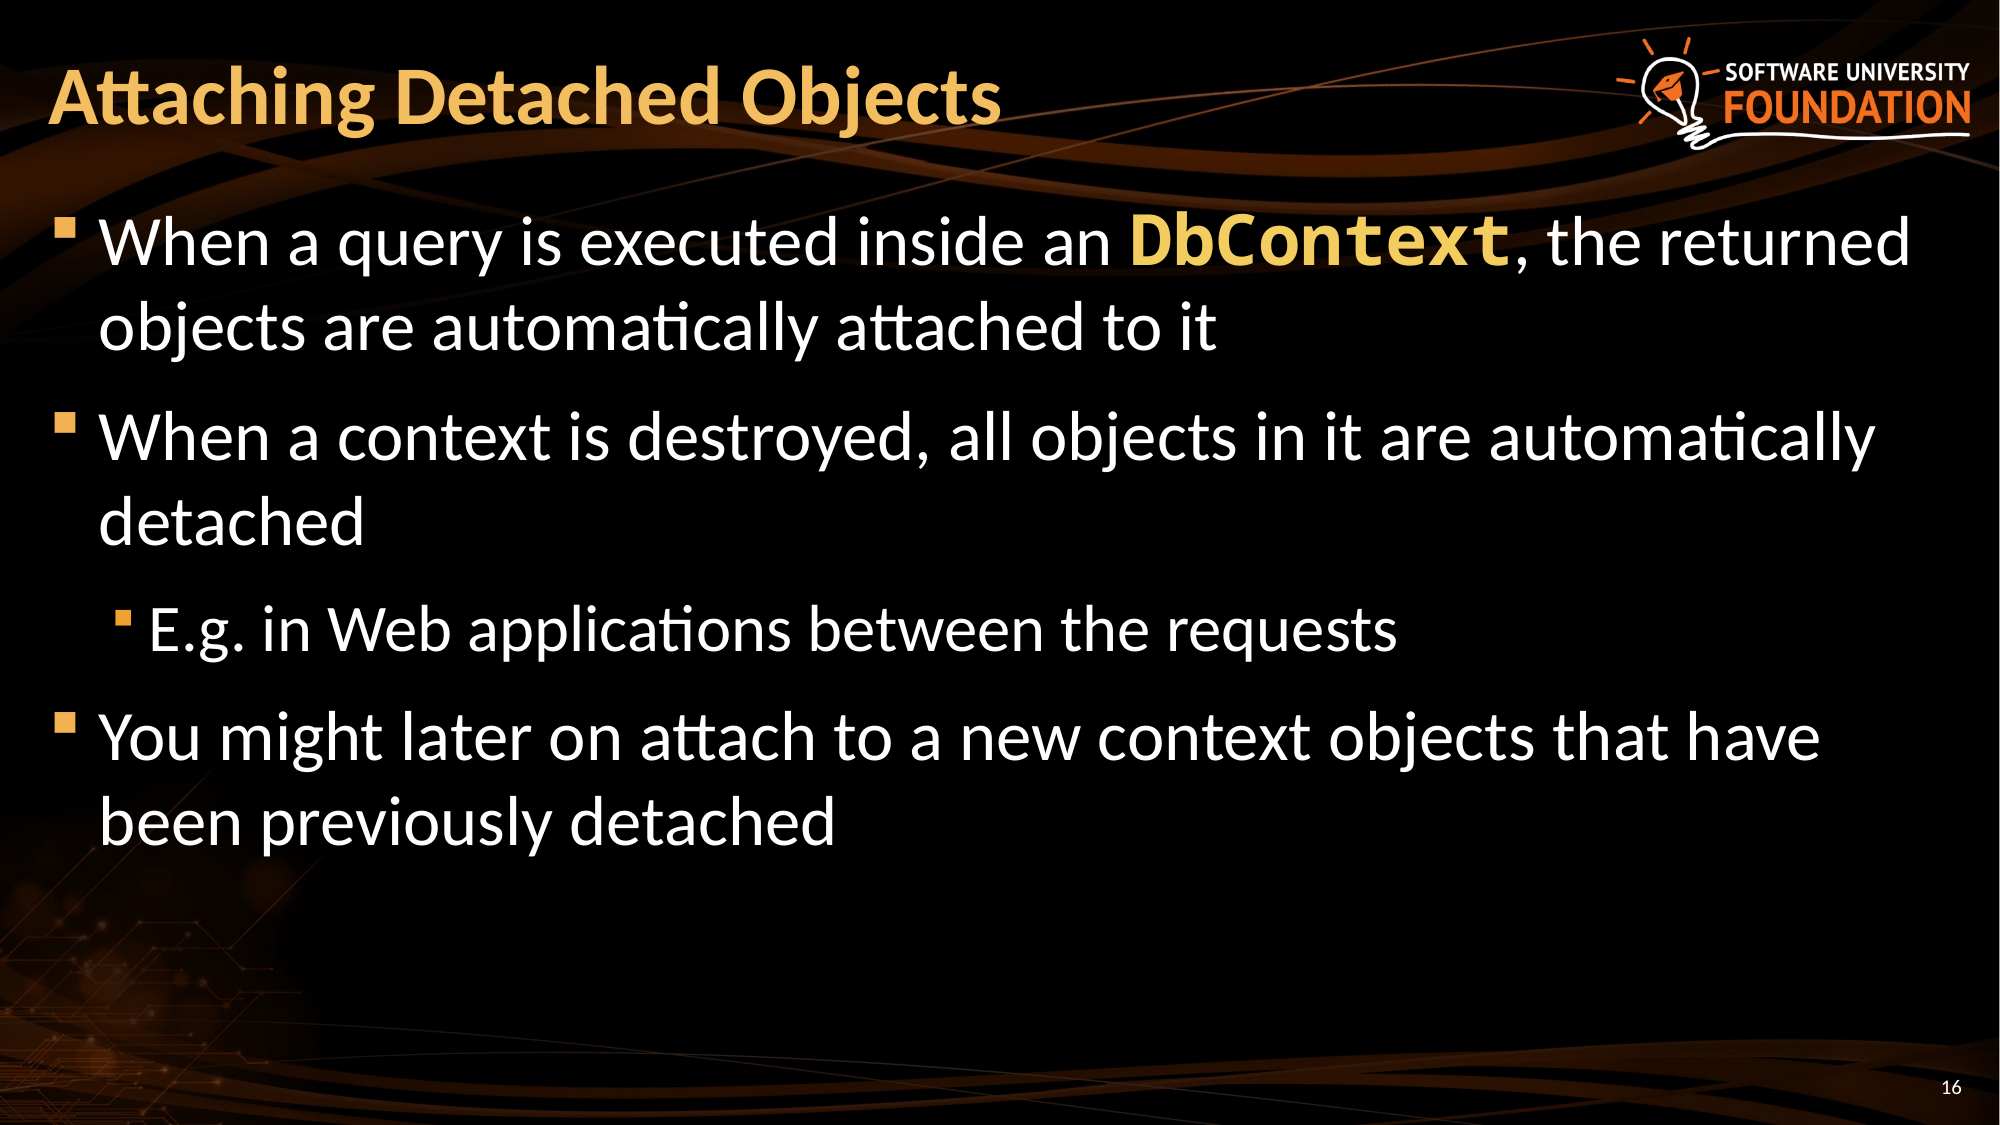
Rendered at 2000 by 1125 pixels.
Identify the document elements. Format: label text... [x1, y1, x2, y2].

list When a query is executed inside an DbContext, the returned objects are automatically attached to it When a context is destroyed, all objects in it are automatically detached E.g. in Web applications between the requests You might later on attach to a new context objects that have been previously detached [31, 188, 1968, 1103]
title Attaching Detached Objects [30, 6, 1602, 189]
picture [0, 0, 2000, 1125]
